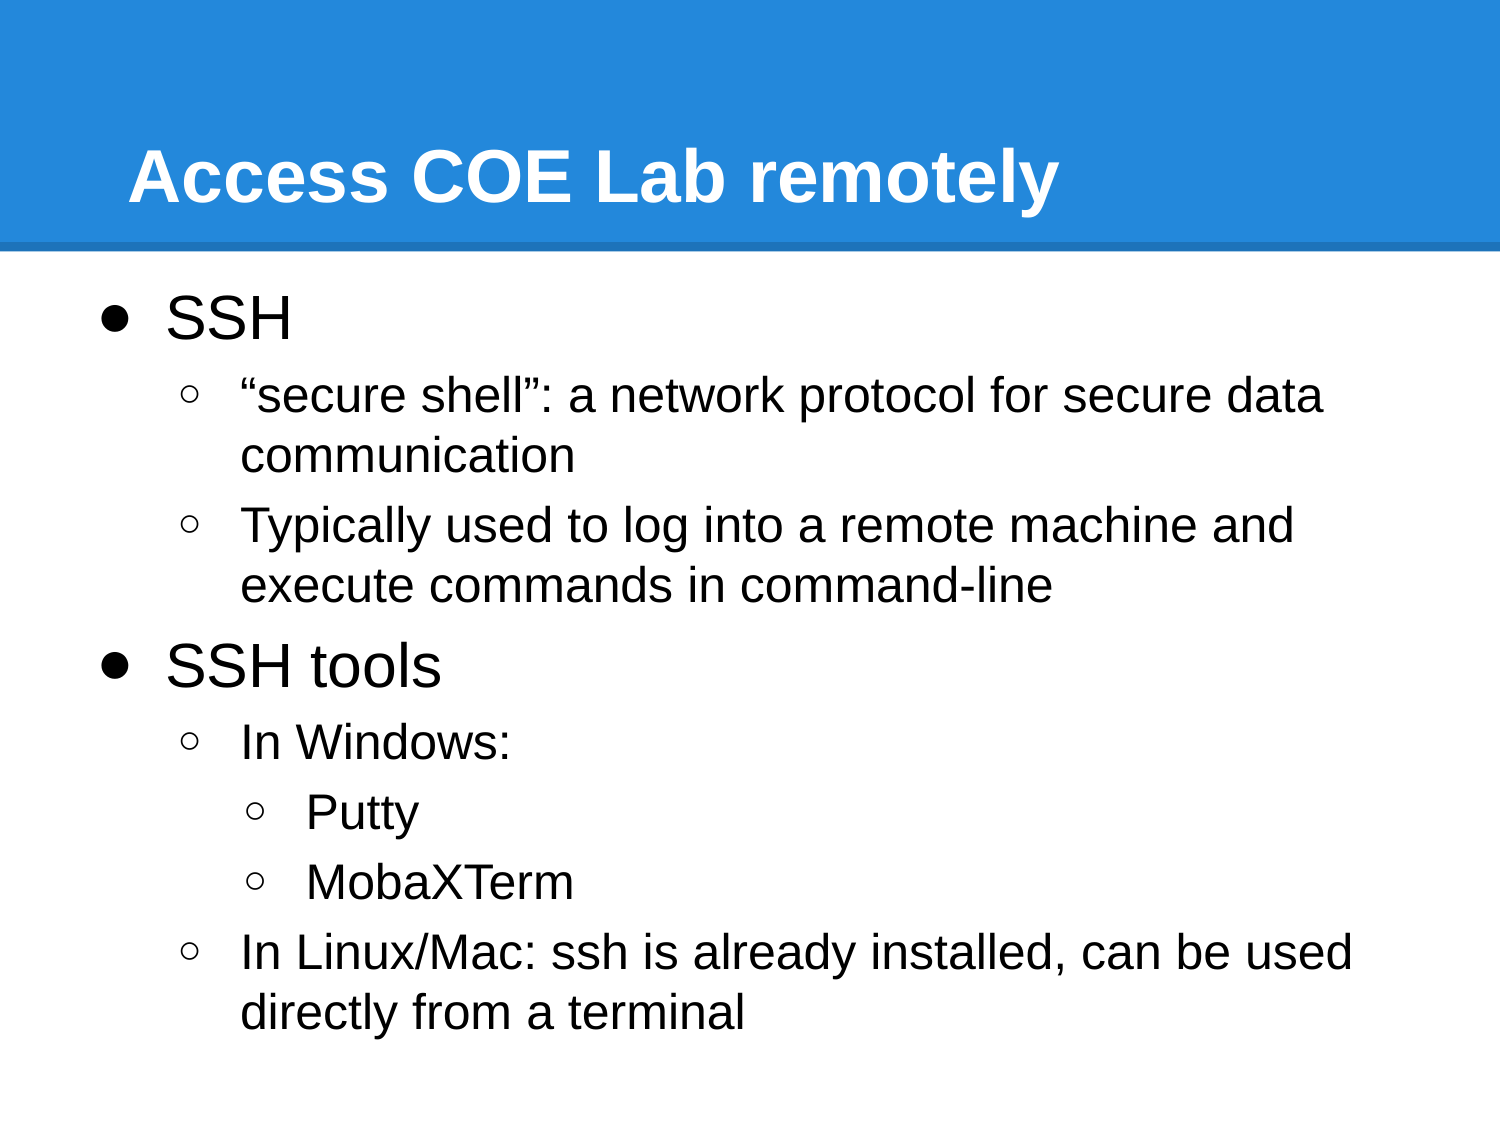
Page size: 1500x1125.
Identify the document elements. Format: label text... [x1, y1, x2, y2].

list SSH “secure shell”: a network protocol for secure data communication Typically used to log into a remote machine and execute commands in command-line SSH tools In Windows: Putty MobaXTerm In Linux/Mac: ssh is already installed, can be used directly from a terminal [75, 262, 1425, 1078]
title Access COE Lab remotely [75, 45, 1425, 233]
